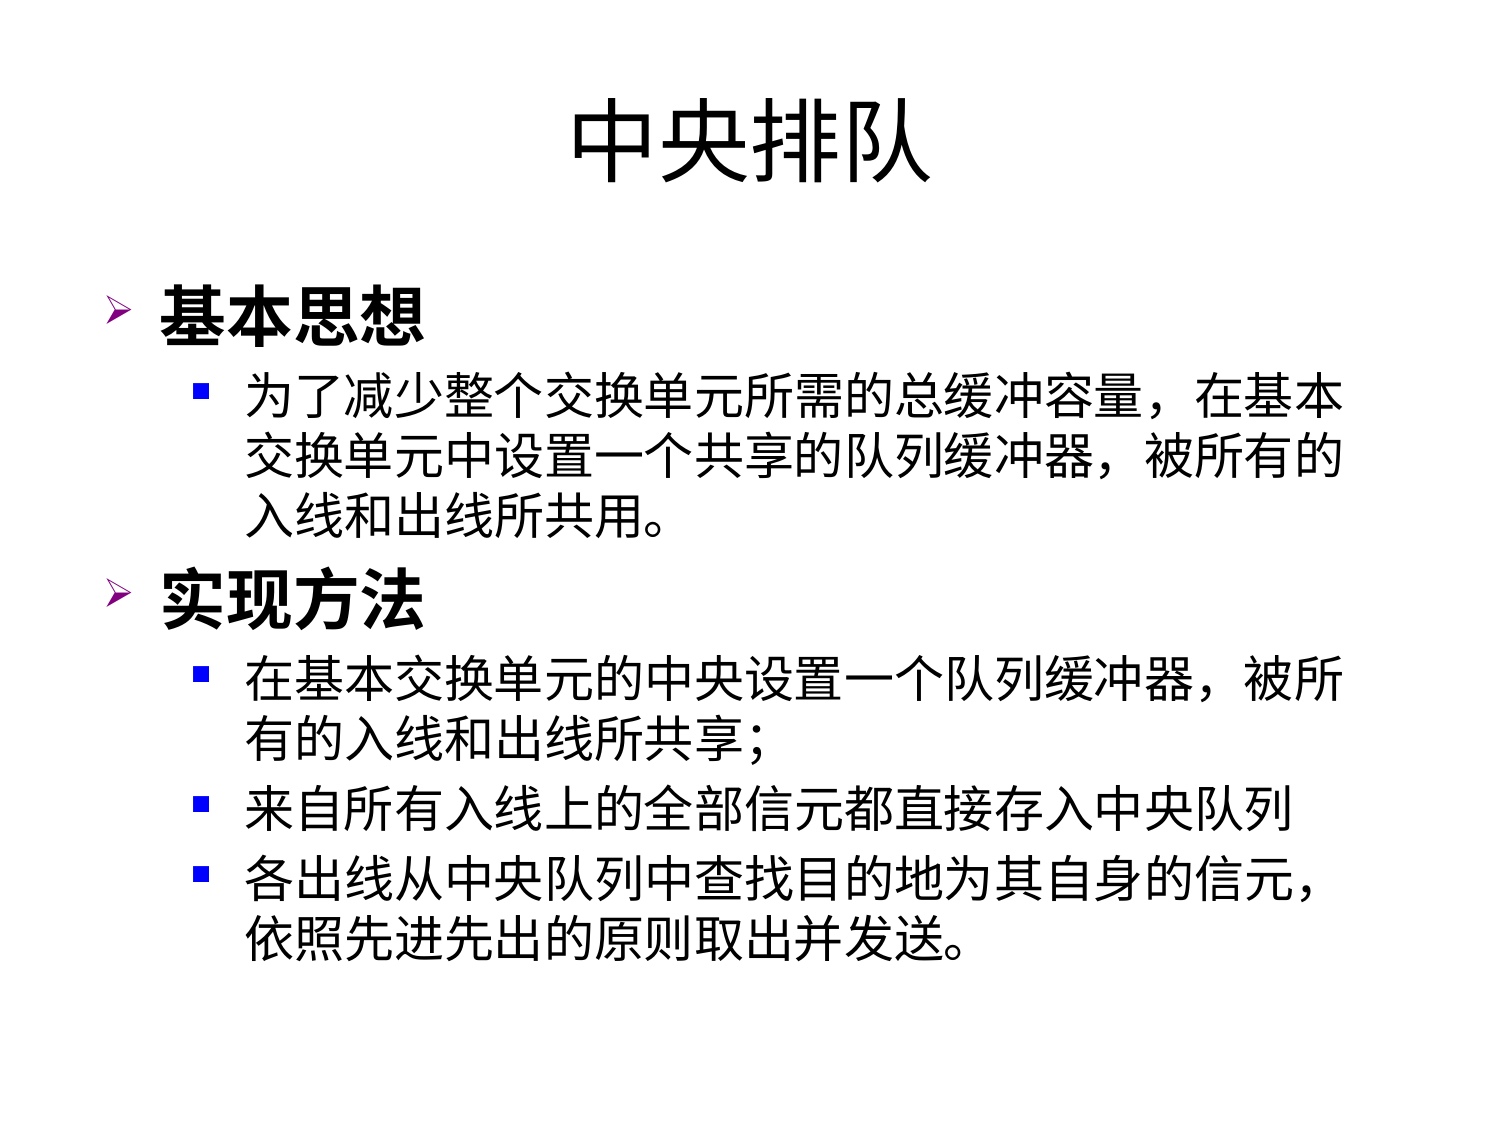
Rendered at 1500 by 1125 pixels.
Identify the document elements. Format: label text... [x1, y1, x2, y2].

title 中央排队 [74, 44, 1426, 233]
text_box 基本思想 为了减少整个交换单元所需的总缓冲容量，在基本交换单元中设置一个共享的队列缓冲器，被所有的入线和出线所共用。 实现方法 在基本交换单元的中央设置一个队列缓冲器，被所有的入线和出线所共享； 来自所有入线上的全部信元都直接存入中央队列 各出线从中央队列中查找目的地为其自身的信元，依照先进先出的原则取出并发送。 [88, 267, 1403, 1002]
